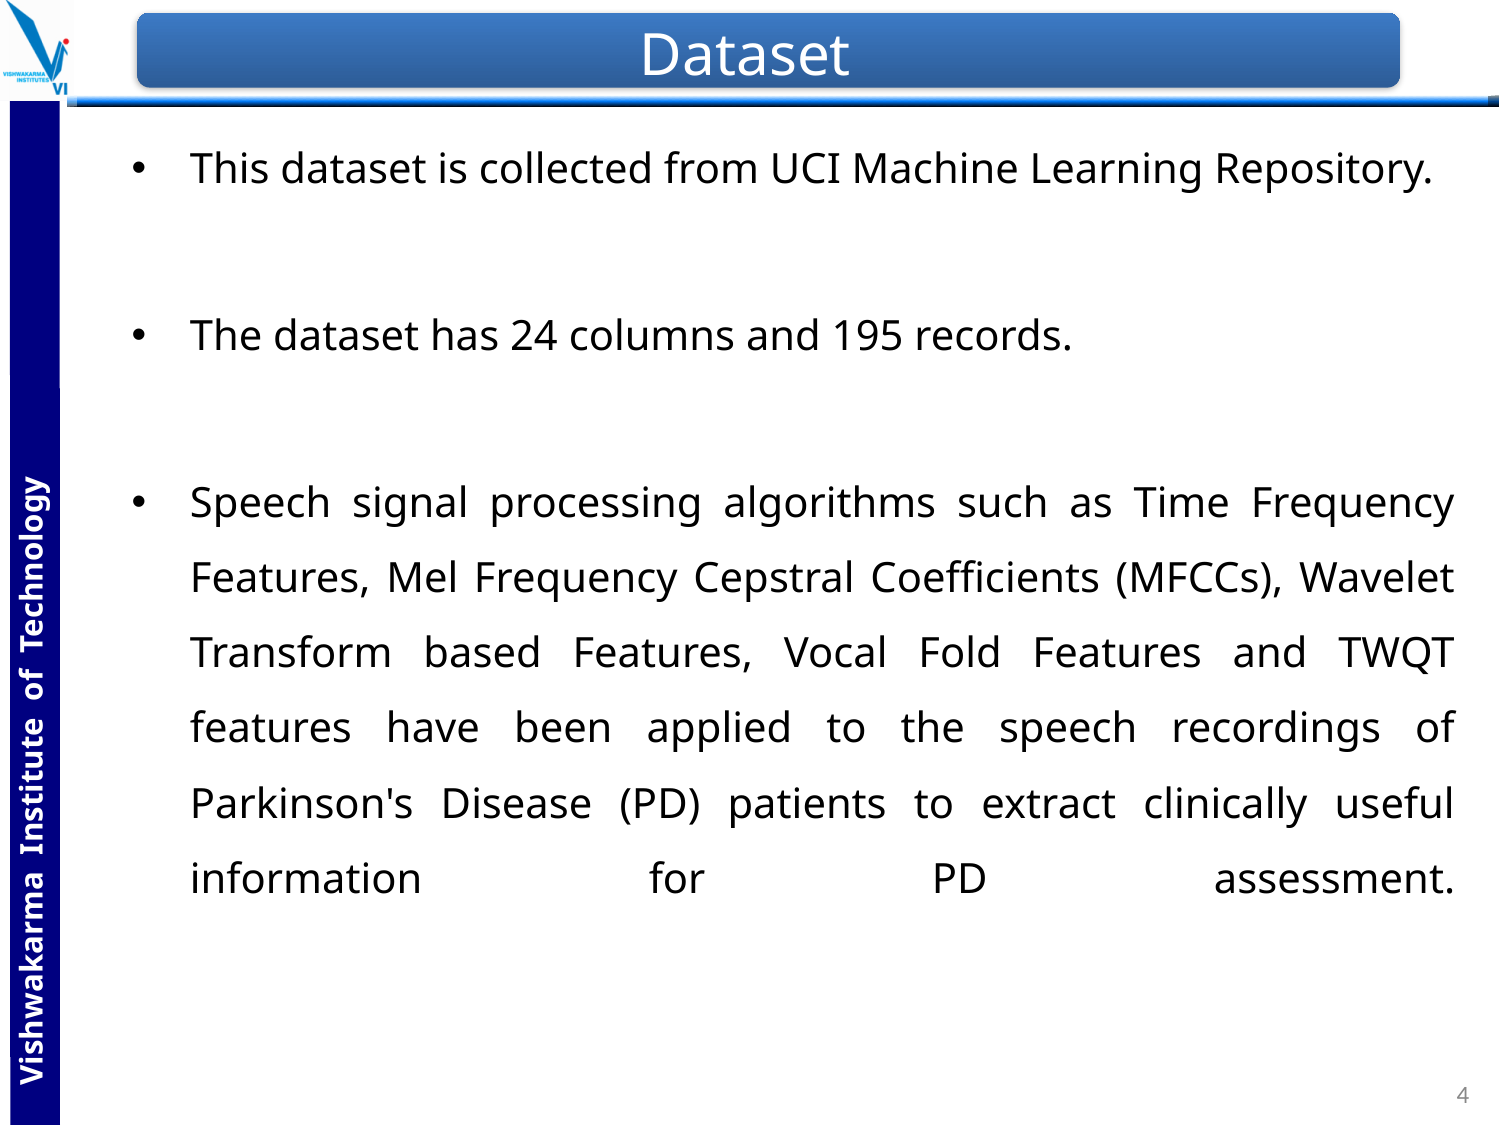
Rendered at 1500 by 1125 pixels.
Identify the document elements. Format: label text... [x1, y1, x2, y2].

picture [0, 0, 1499, 107]
title Dataset [270, 0, 1221, 105]
list This dataset is collected from UCI Machine Learning Repository. The dataset has 24 columns and 195 records. Speech signal processing algorithms such as Time Frequency Features, Mel Frequency Cepstral Coefficients (MFCCs), Wavelet Transform based Features, Vocal Fold Features and TWQT features have been applied to the speech recordings of Parkinson's Disease (PD) patients to extract clinically useful information for PD assessment. [99, 109, 1471, 1098]
slide_number [1140, 1072, 1491, 1116]
